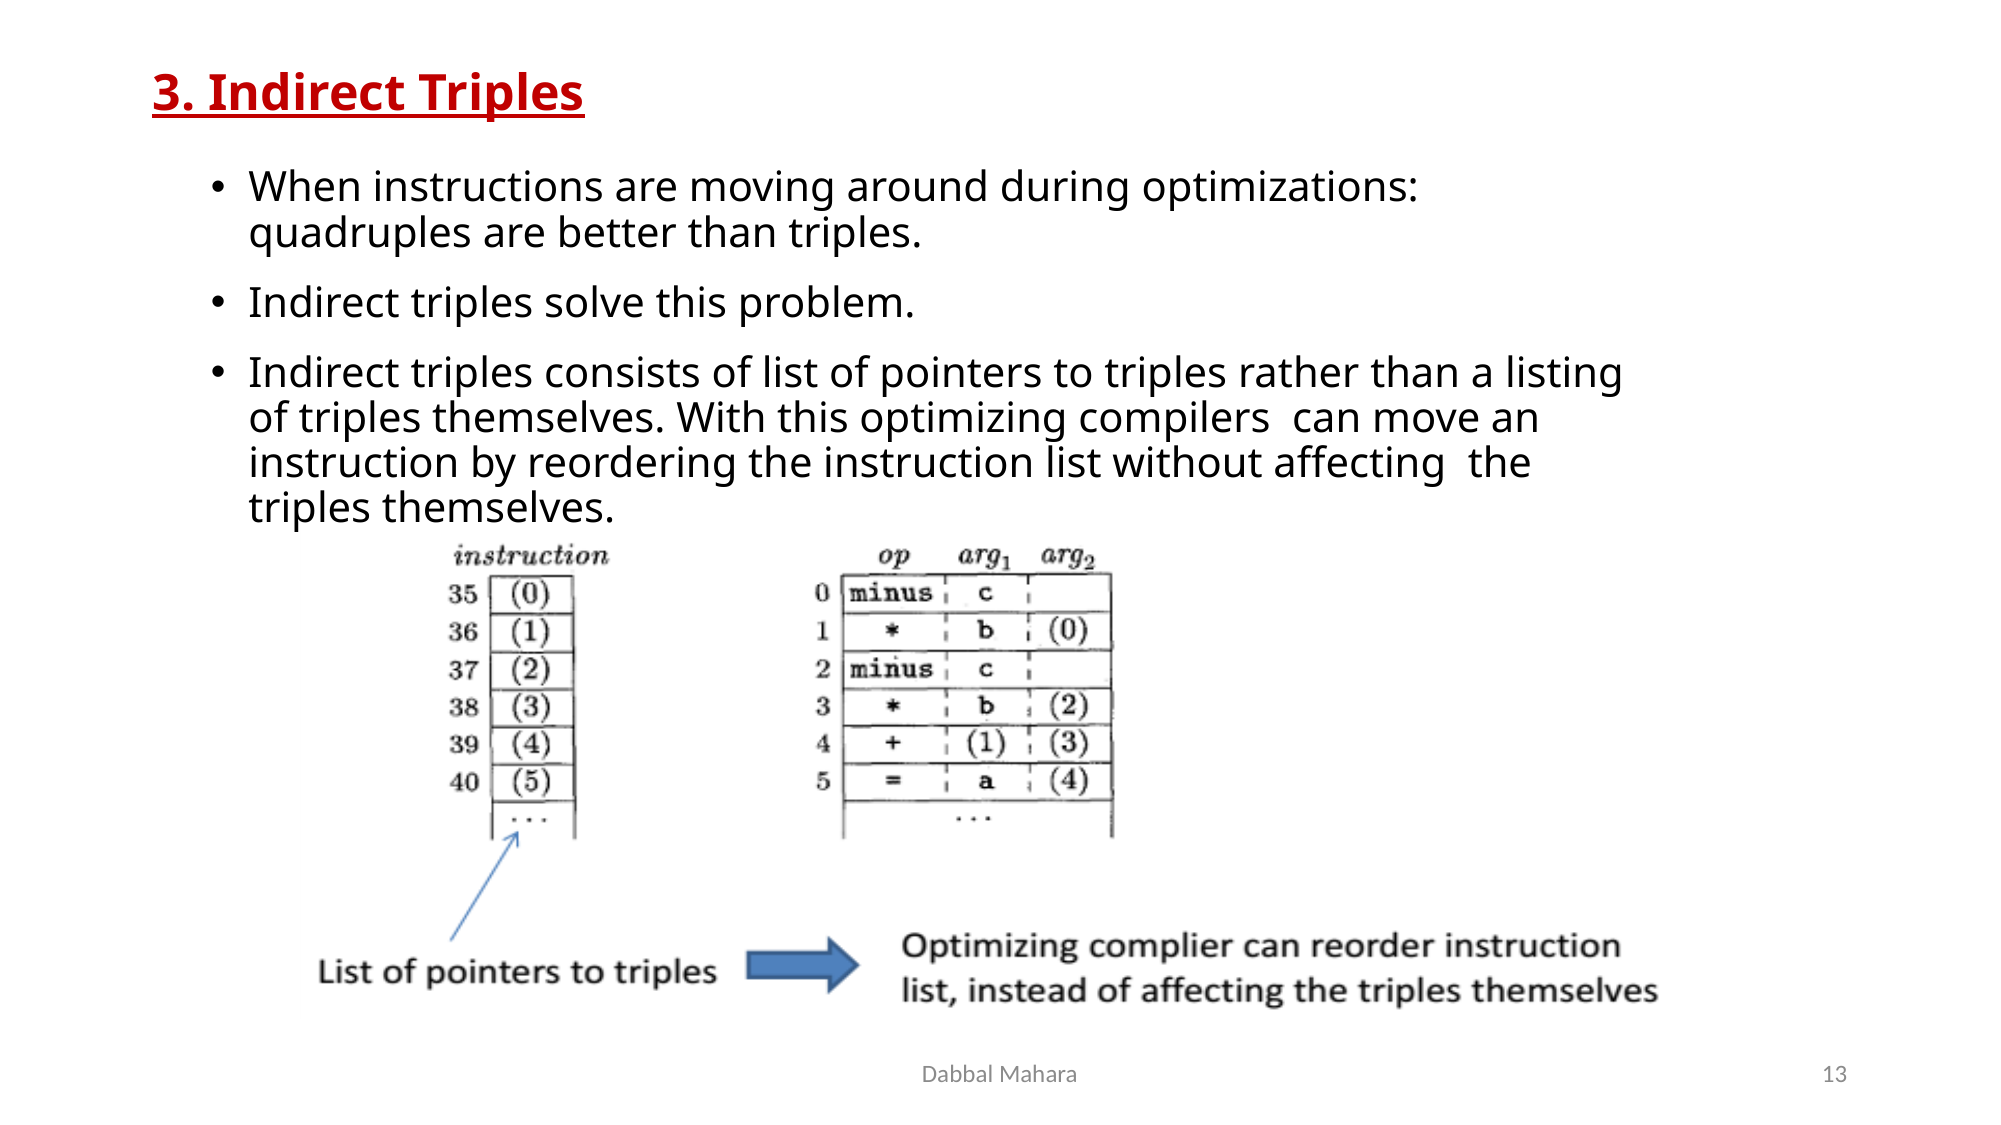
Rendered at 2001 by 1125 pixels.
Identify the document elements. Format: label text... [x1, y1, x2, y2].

list When instructions are moving around during optimizations: quadruples are better than triples. Indirect triples solve this problem. Indirect triples consists of list of pointers to triples rather than a listing of triples themselves. With this optimizing compilers can move an instruction by reordering the instruction list without affecting the triples themselves. [195, 158, 1669, 873]
picture [299, 525, 1669, 1020]
title 3. Indirect Triples [137, 30, 1863, 159]
footer Dabbal Mahara [662, 1042, 1338, 1103]
slide_number 13 [1412, 1042, 1863, 1103]
